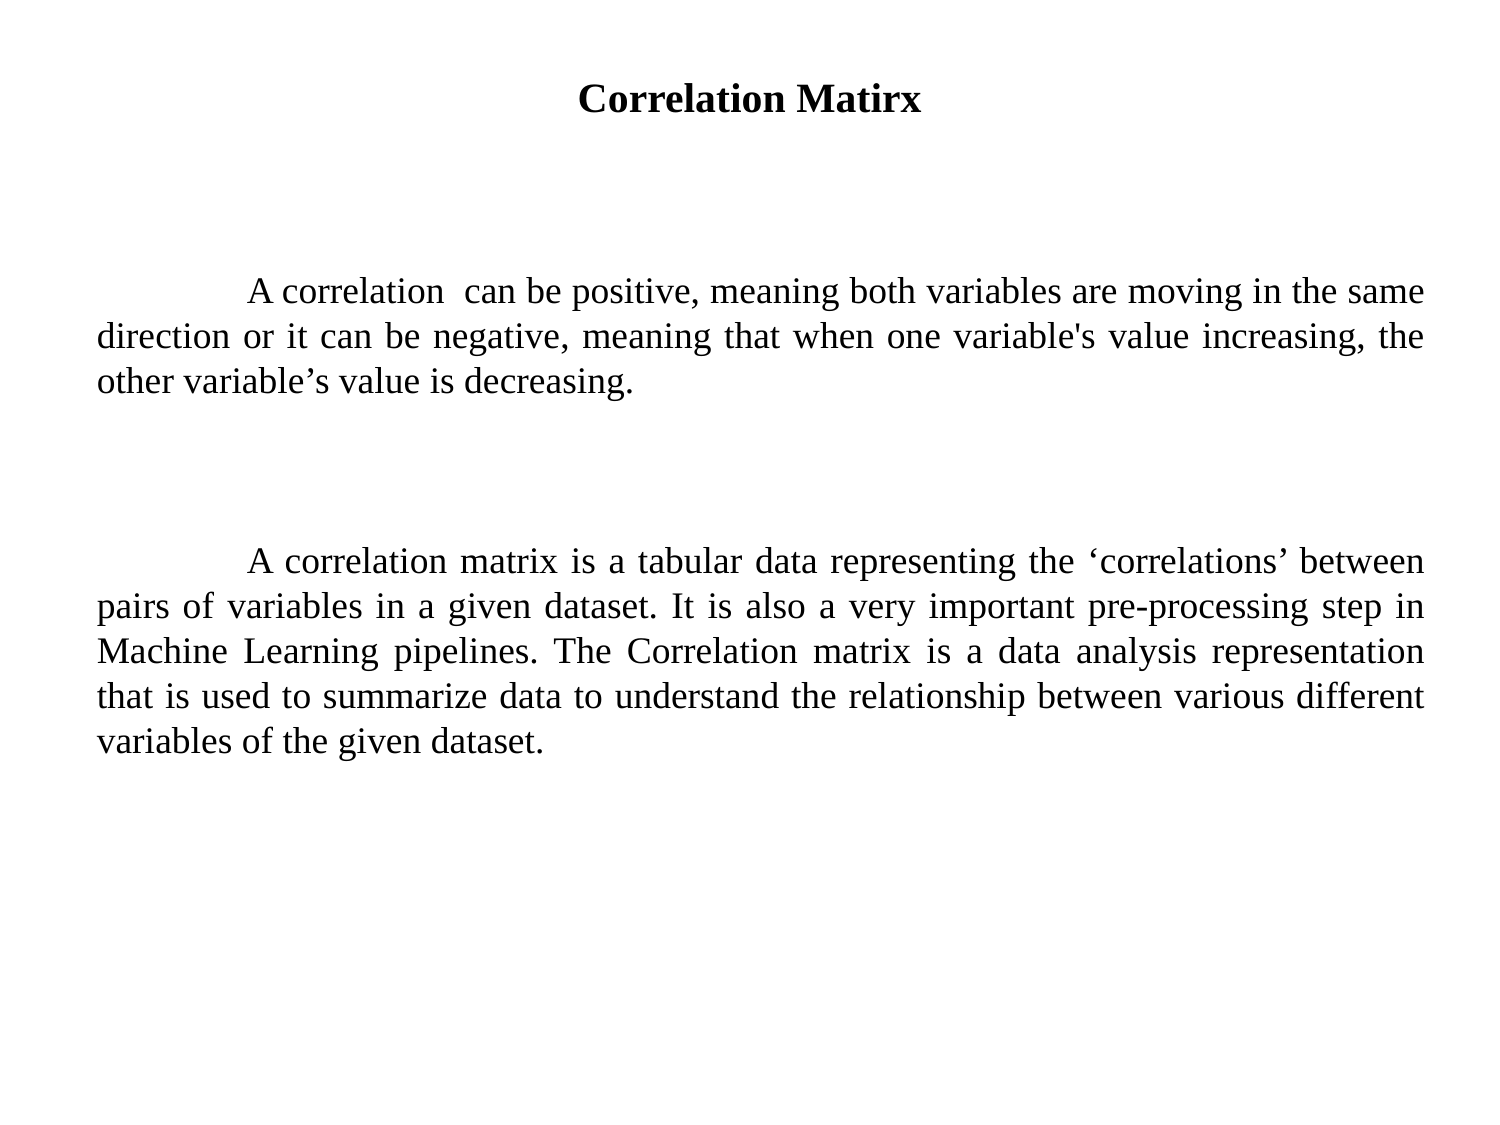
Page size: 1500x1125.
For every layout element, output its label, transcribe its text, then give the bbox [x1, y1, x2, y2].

text_box A correlation can be positive, meaning both variables are moving in the same direction or it can be negative, meaning that when one variable's value increasing, the other variable’s value is decreasing. A correlation matrix is a tabular data representing the ‘correlations’ between pairs of variables in a given dataset. It is also a very important pre-processing step in Machine Learning pipelines. The Correlation matrix is a data analysis representation that is used to summarize data to understand the relationship between various different variables of the given dataset. [82, 258, 1442, 769]
text_box Correlation Matirx [562, 63, 937, 128]
